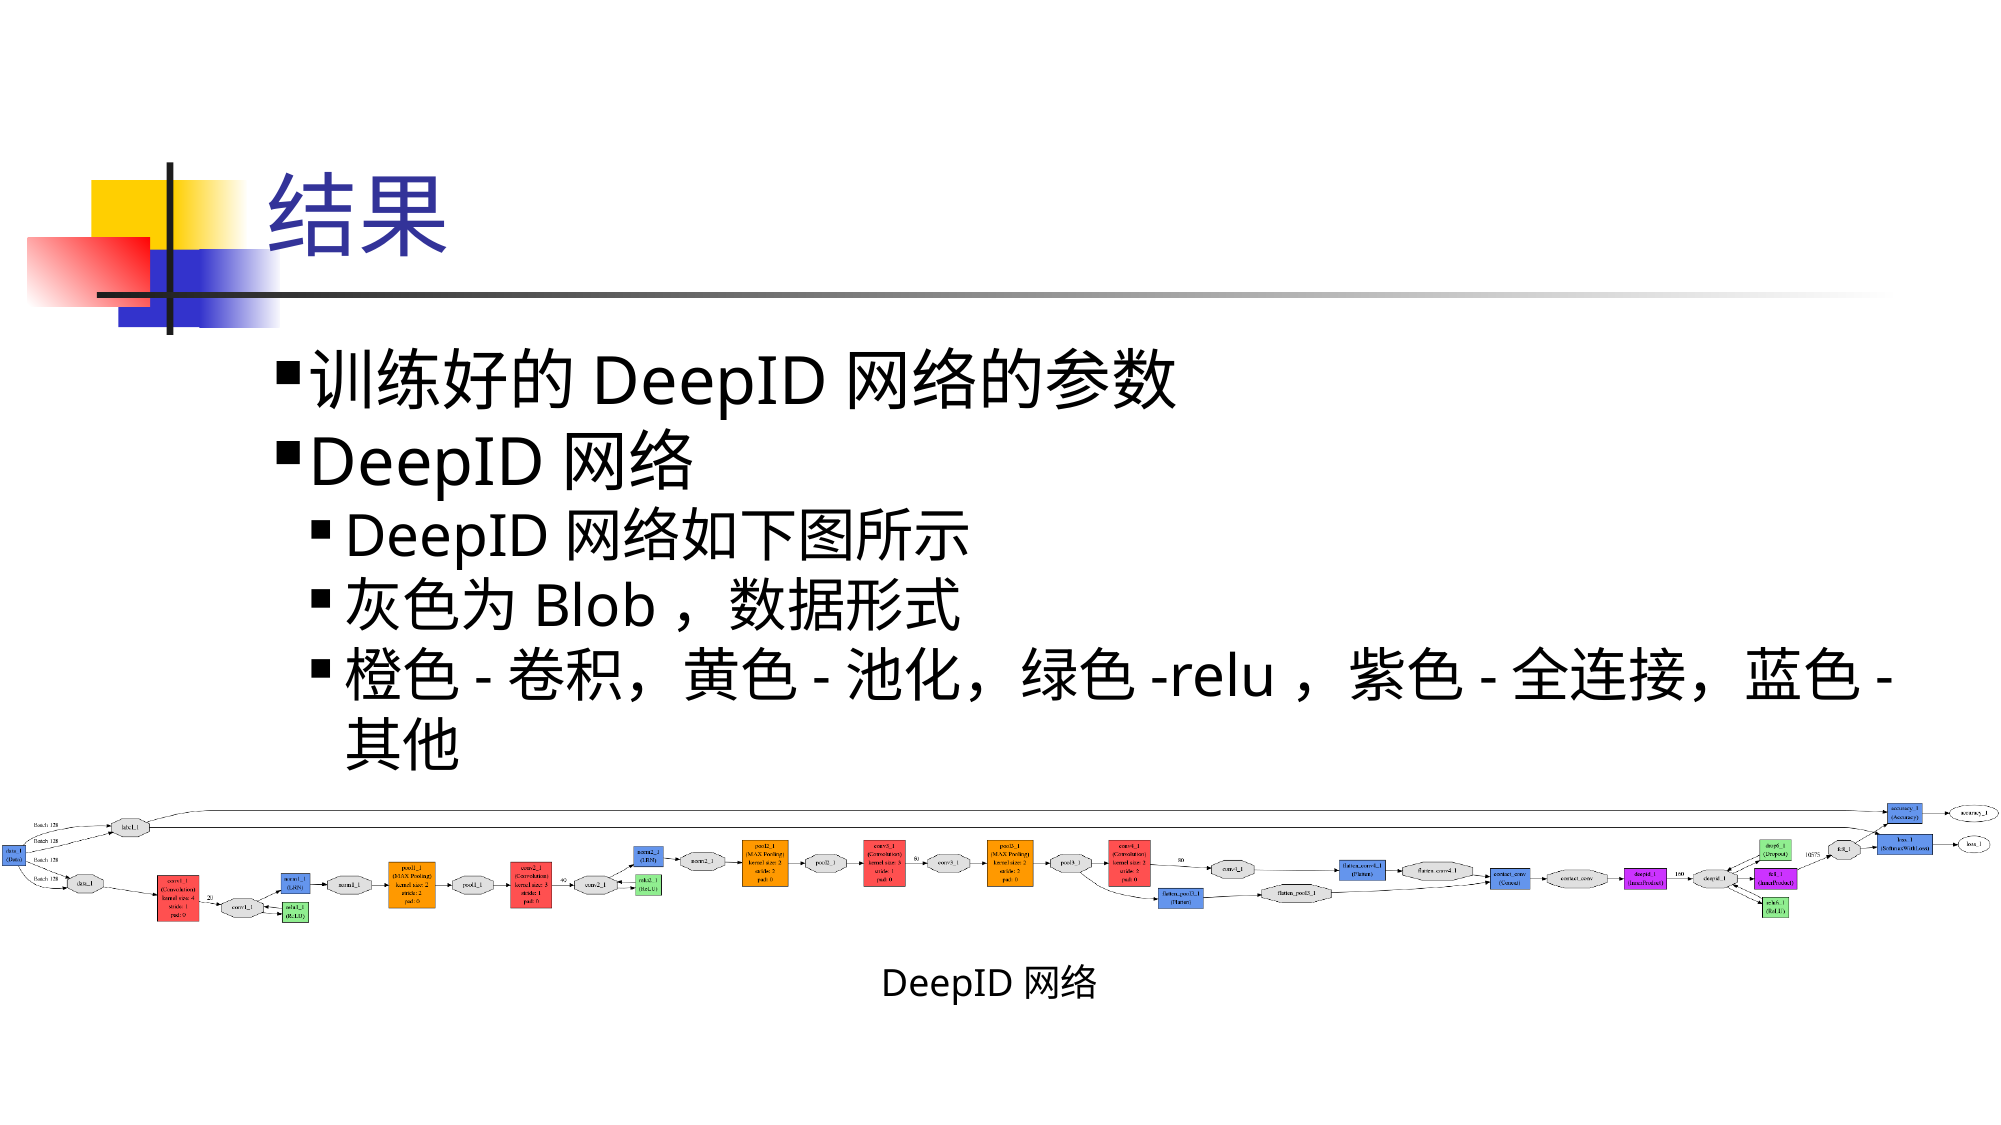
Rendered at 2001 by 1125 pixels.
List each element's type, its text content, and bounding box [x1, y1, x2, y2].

text_box 训练好的DeepID网络的参数 DeepID网络 DeepID网络如下图所示 灰色为Blob，数据形式 橙色-卷积，黄色-池化，绿色-relu，紫色-全连接，蓝色-其他 [258, 331, 1959, 712]
text_box 结果 [251, 35, 1957, 275]
text_box DeepID网络 [866, 951, 1119, 1012]
picture [0, 800, 2000, 924]
